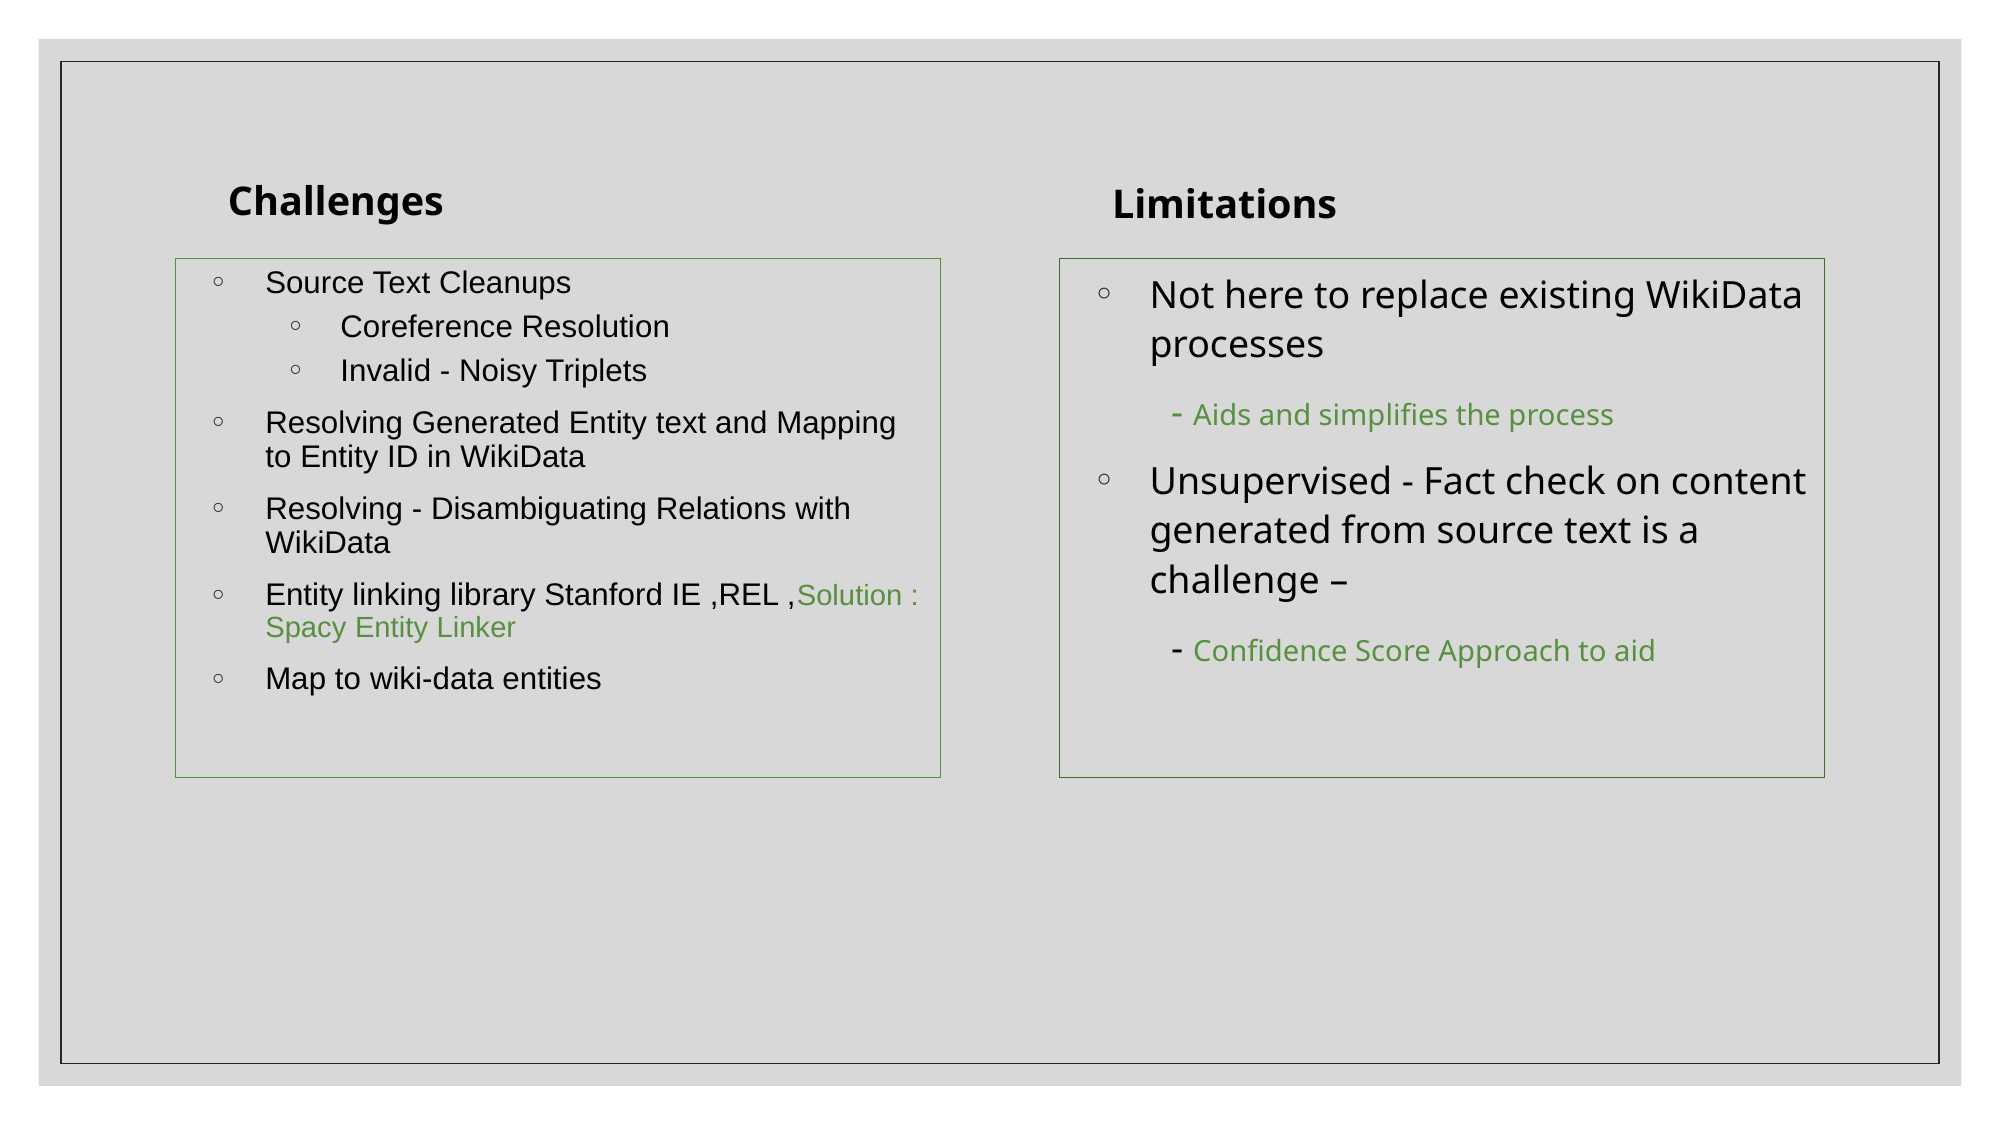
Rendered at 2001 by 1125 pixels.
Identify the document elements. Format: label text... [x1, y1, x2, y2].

list Limitations [1059, 147, 1825, 253]
list Not here to replace existing WikiData processes - Aids and simplifies the process Unsupervised - Fact check on content generated from source text is a challenge – - Confidence Score Approach to aid [1059, 258, 1825, 778]
list Challenges [175, 144, 941, 250]
list Source Text Cleanups Coreference Resolution Invalid - Noisy Triplets Resolving Generated Entity text and Mapping to Entity ID in WikiData Resolving - Disambiguating Relations with WikiData Entity linking library Stanford IE ,REL ,Solution : Spacy Entity Linker Map to wiki-data entities [175, 258, 941, 778]
